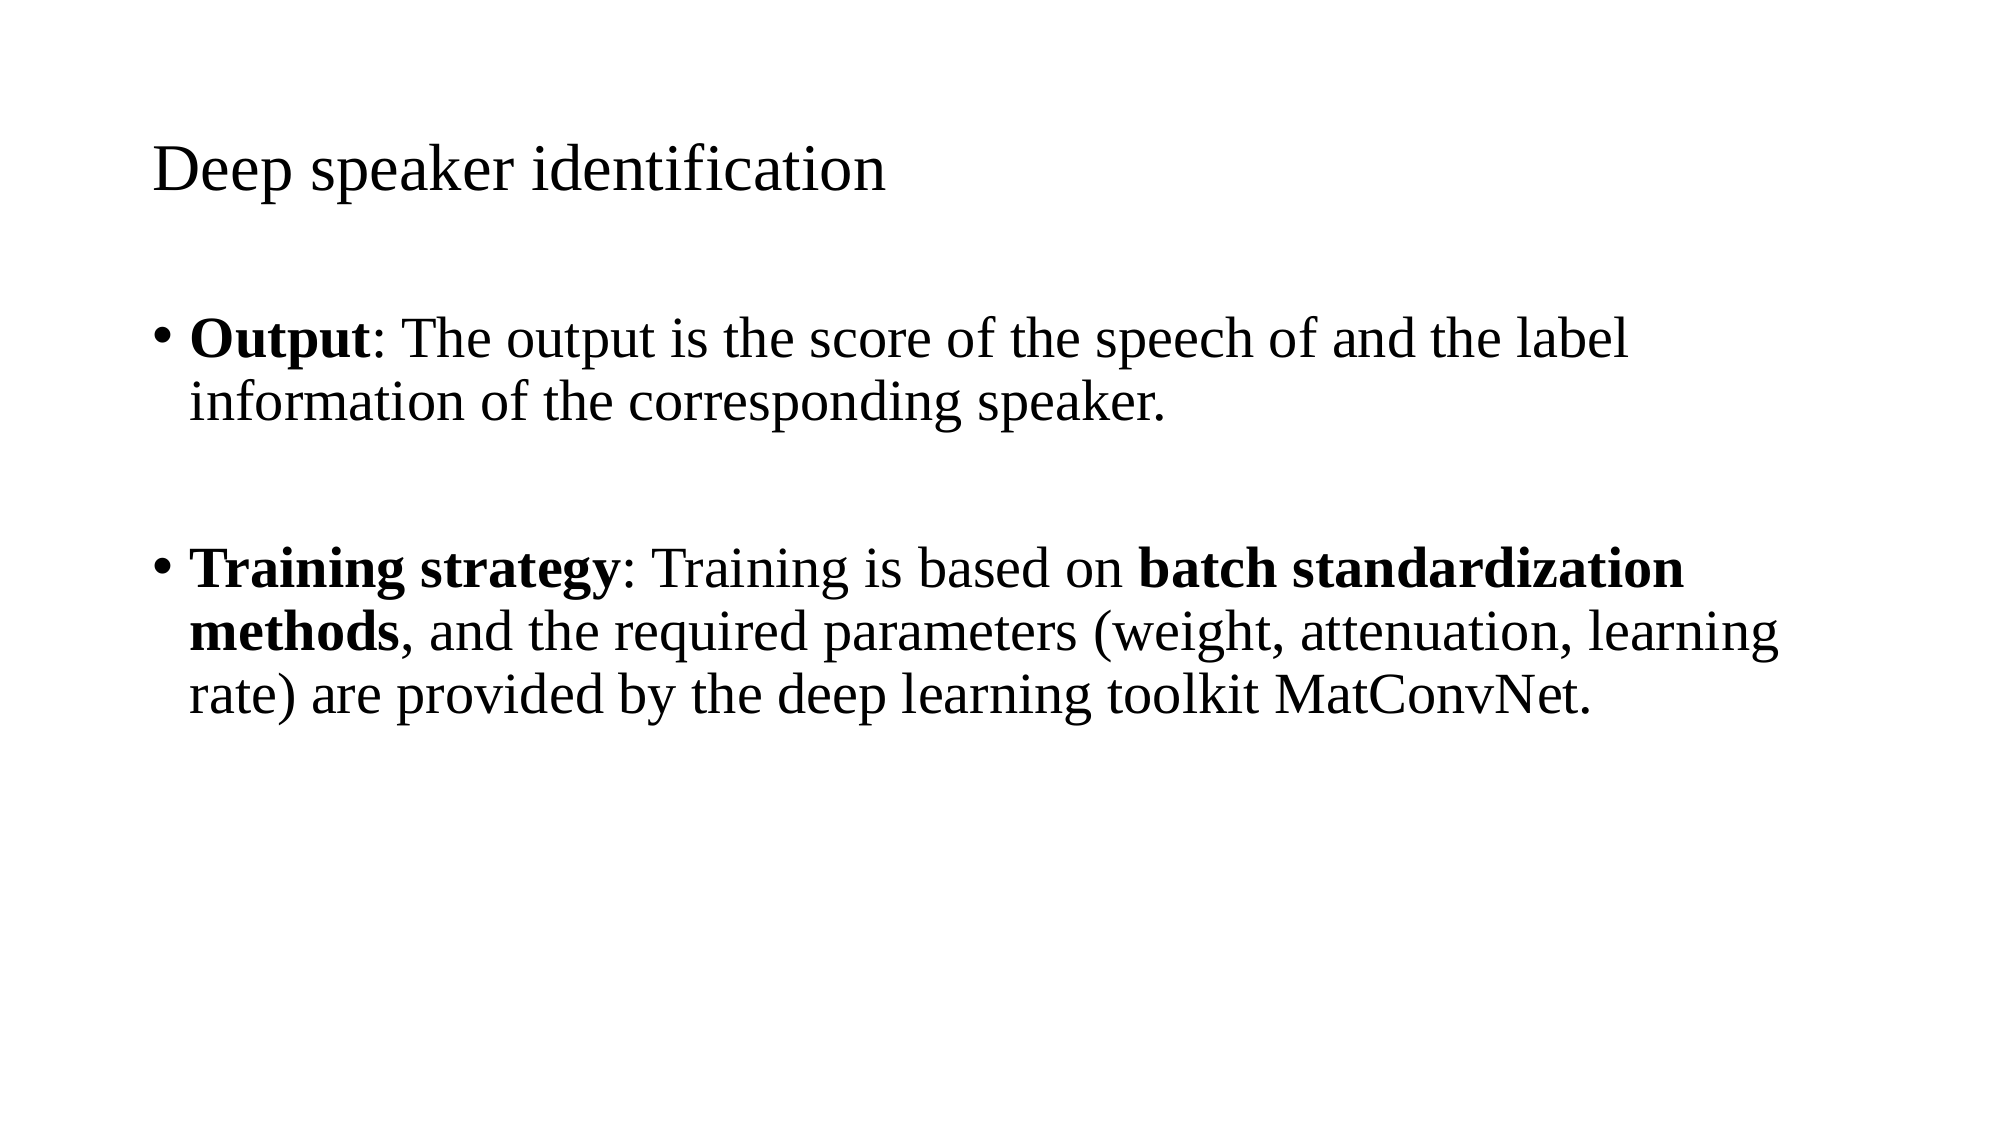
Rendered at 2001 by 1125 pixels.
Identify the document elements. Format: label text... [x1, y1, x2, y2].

list Output: The output is the score of the speech of and the label information of the corresponding speaker. Training strategy: Training is based on batch standardization methods, and the required parameters (weight, attenuation, learning rate) are provided by the deep learning toolkit MatConvNet. [137, 299, 1863, 1014]
title Deep speaker identification [137, 59, 1863, 278]
